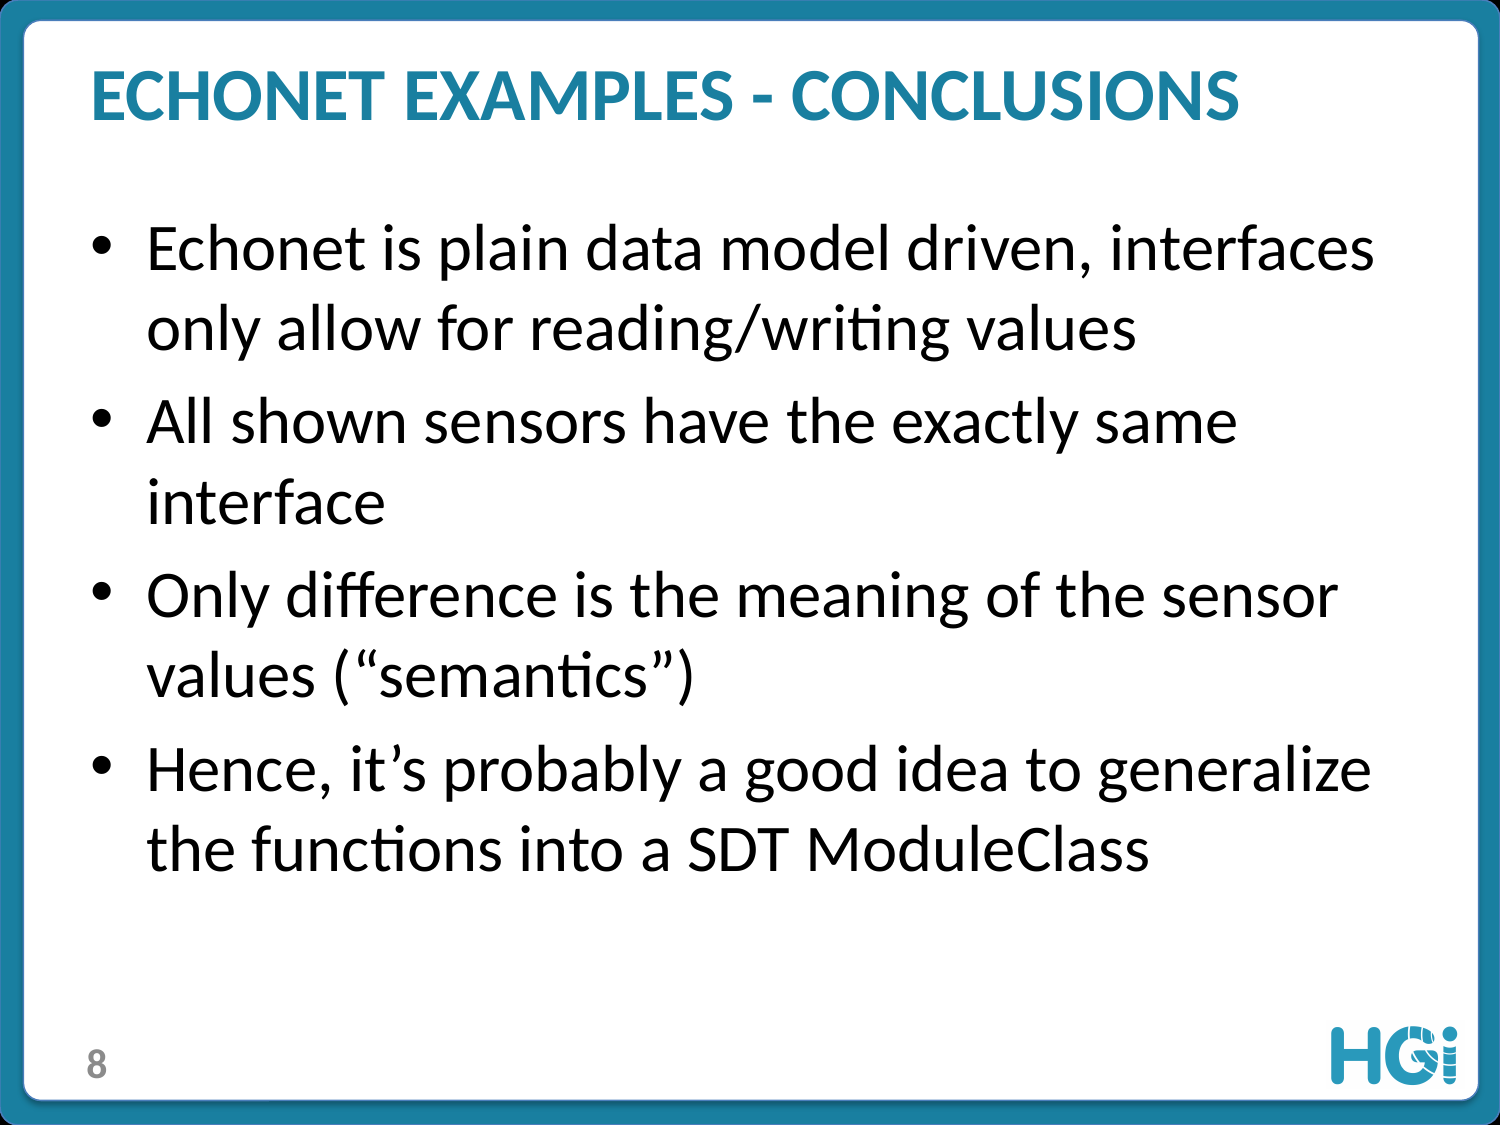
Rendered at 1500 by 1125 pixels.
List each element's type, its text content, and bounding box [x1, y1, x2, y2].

picture [1326, 1020, 1465, 1089]
text_box Echonet is plain data model driven, interfaces only allow for reading/writing values All shown sensors have the exactly same interface Only difference is the meaning of the sensor values (“semantics”) Hence, it’s probably a good idea to generalize the functions into a SDT ModuleClass [74, 196, 1447, 1018]
title Echonet examples - conclusions [75, 45, 1425, 196]
